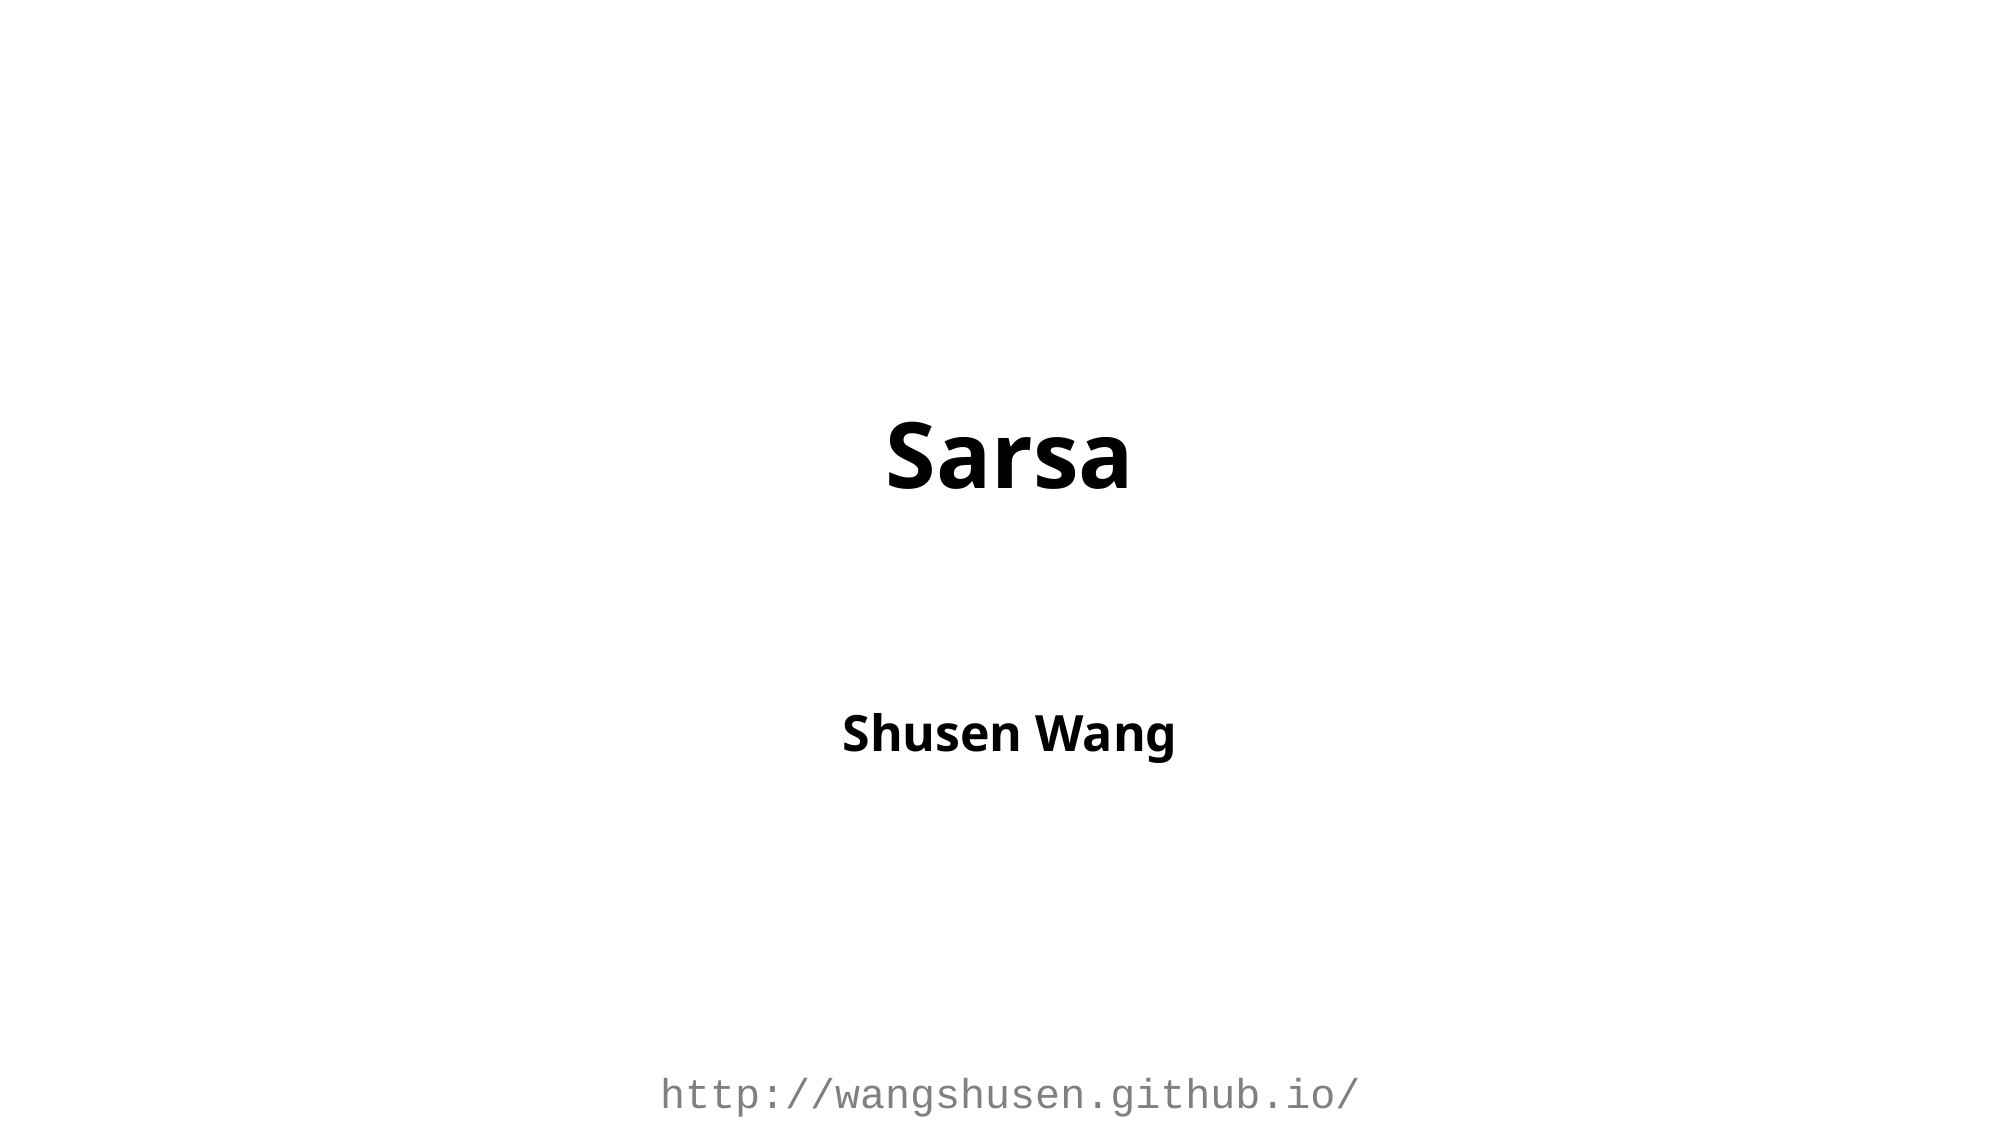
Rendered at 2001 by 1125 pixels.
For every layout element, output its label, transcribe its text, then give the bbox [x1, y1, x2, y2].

text_box http://wangshusen.github.io/ [645, 1059, 1375, 1125]
text_box Shusen Wang [801, 700, 1220, 972]
title Sarsa [76, 193, 1944, 516]
